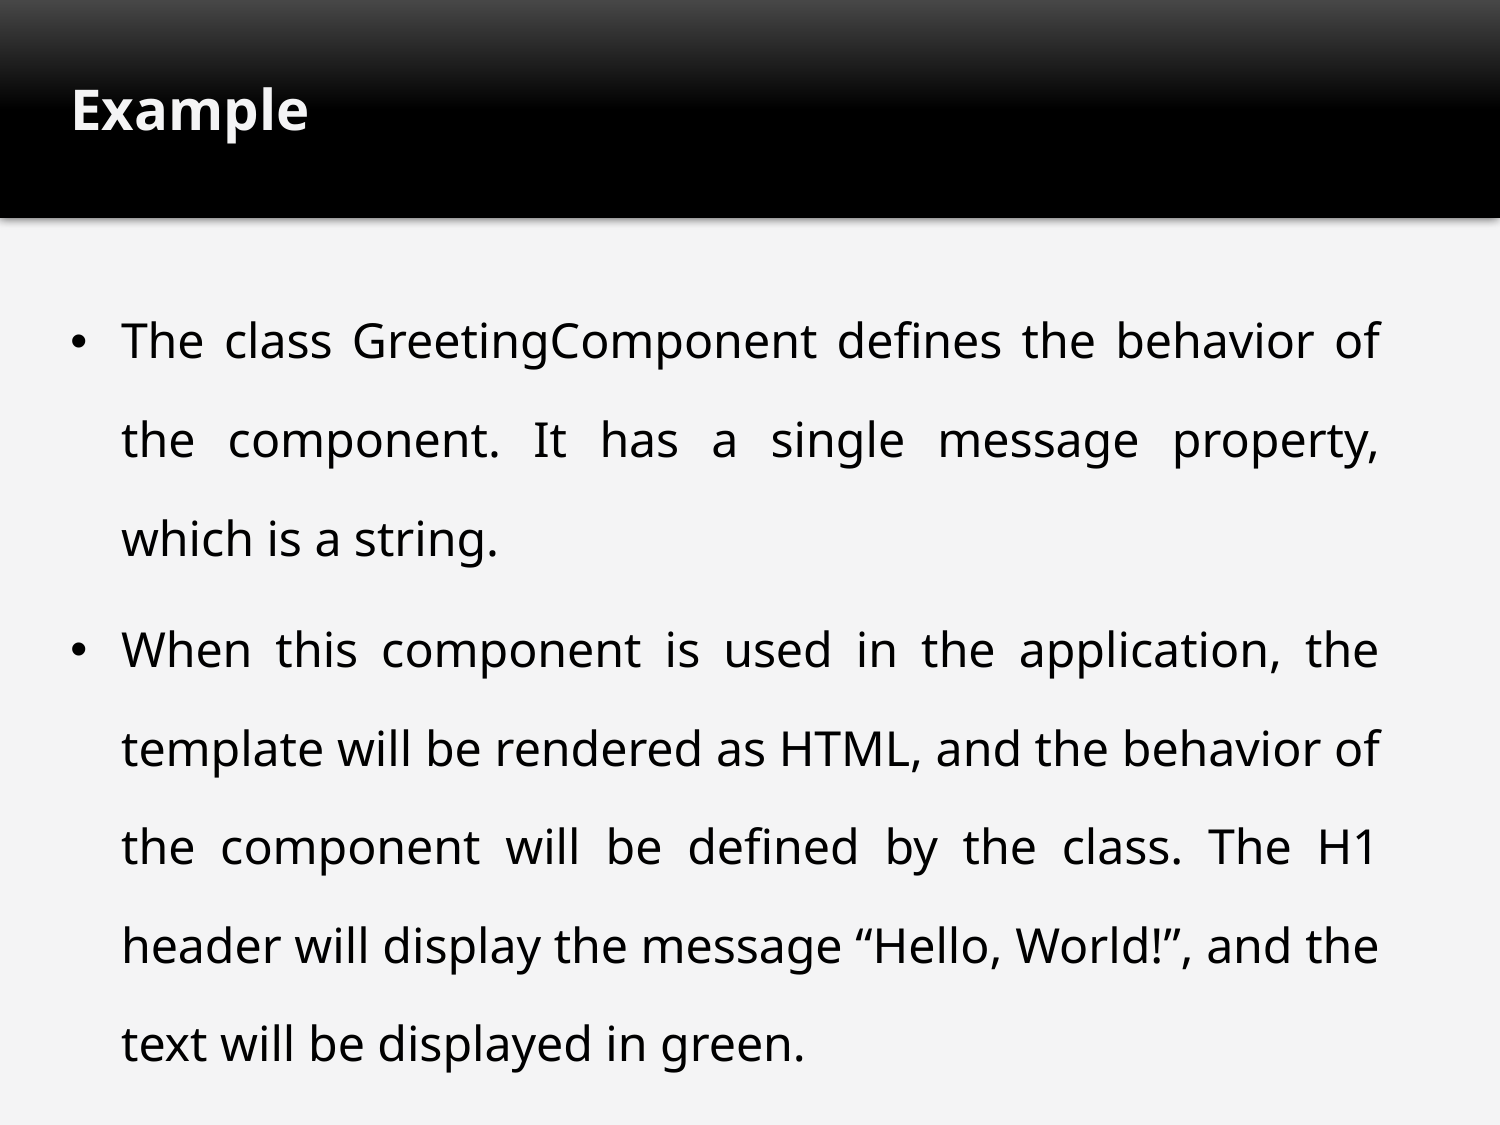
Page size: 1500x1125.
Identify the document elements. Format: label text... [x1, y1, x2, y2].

list The class GreetingComponent defines the behavior of the component. It has a single message property, which is a string. When this component is used in the application, the template will be rendered as HTML, and the behavior of the component will be defined by the class. The H1 header will display the message “Hello, World!”, and the text will be displayed in green. [55, 267, 1397, 1089]
title Example [55, 0, 1350, 218]
